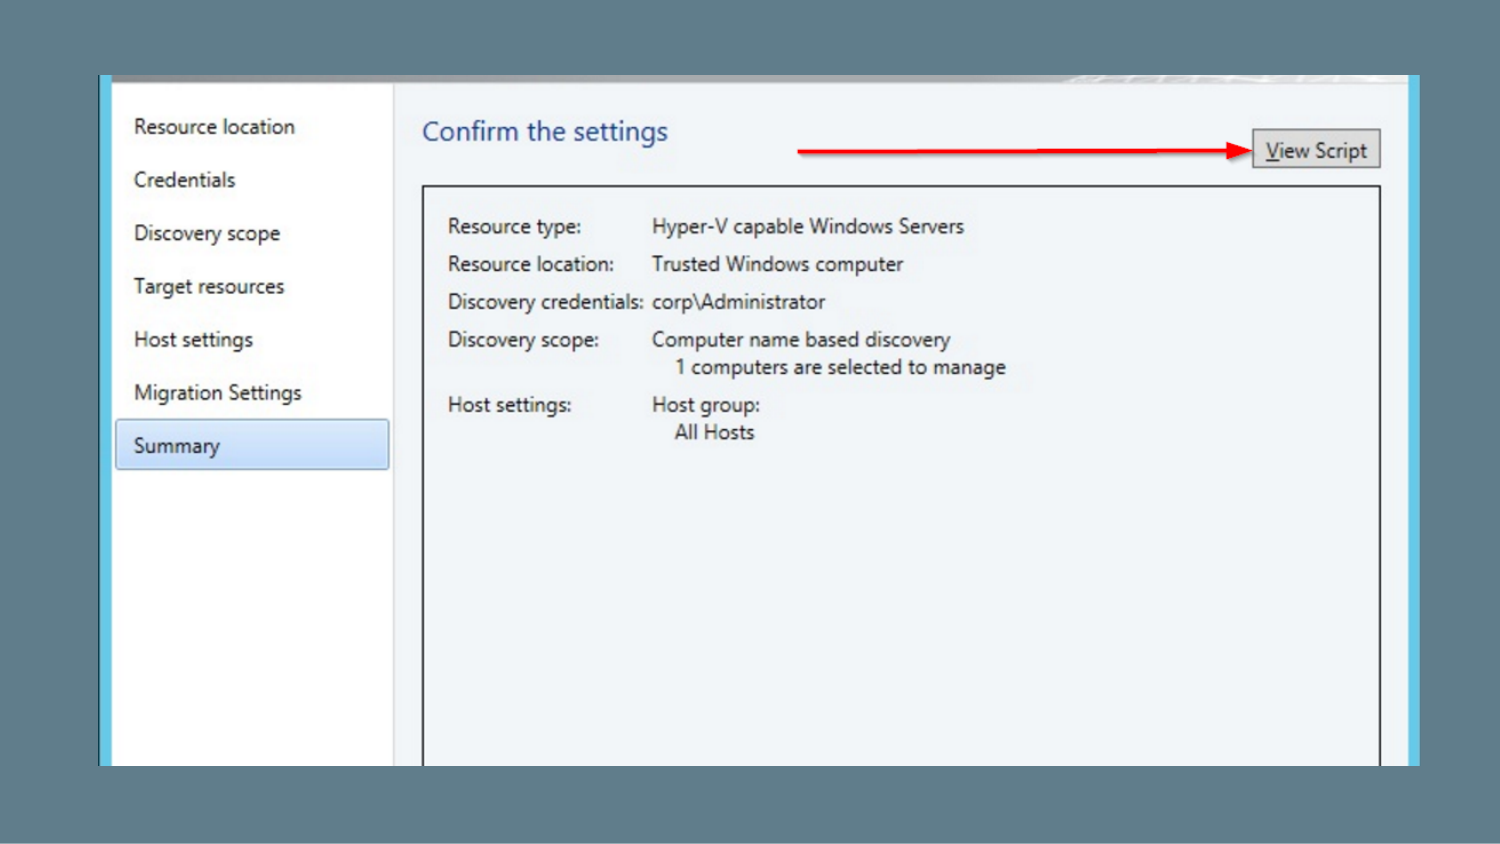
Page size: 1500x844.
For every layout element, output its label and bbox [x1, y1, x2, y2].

picture [97, 75, 1421, 766]
